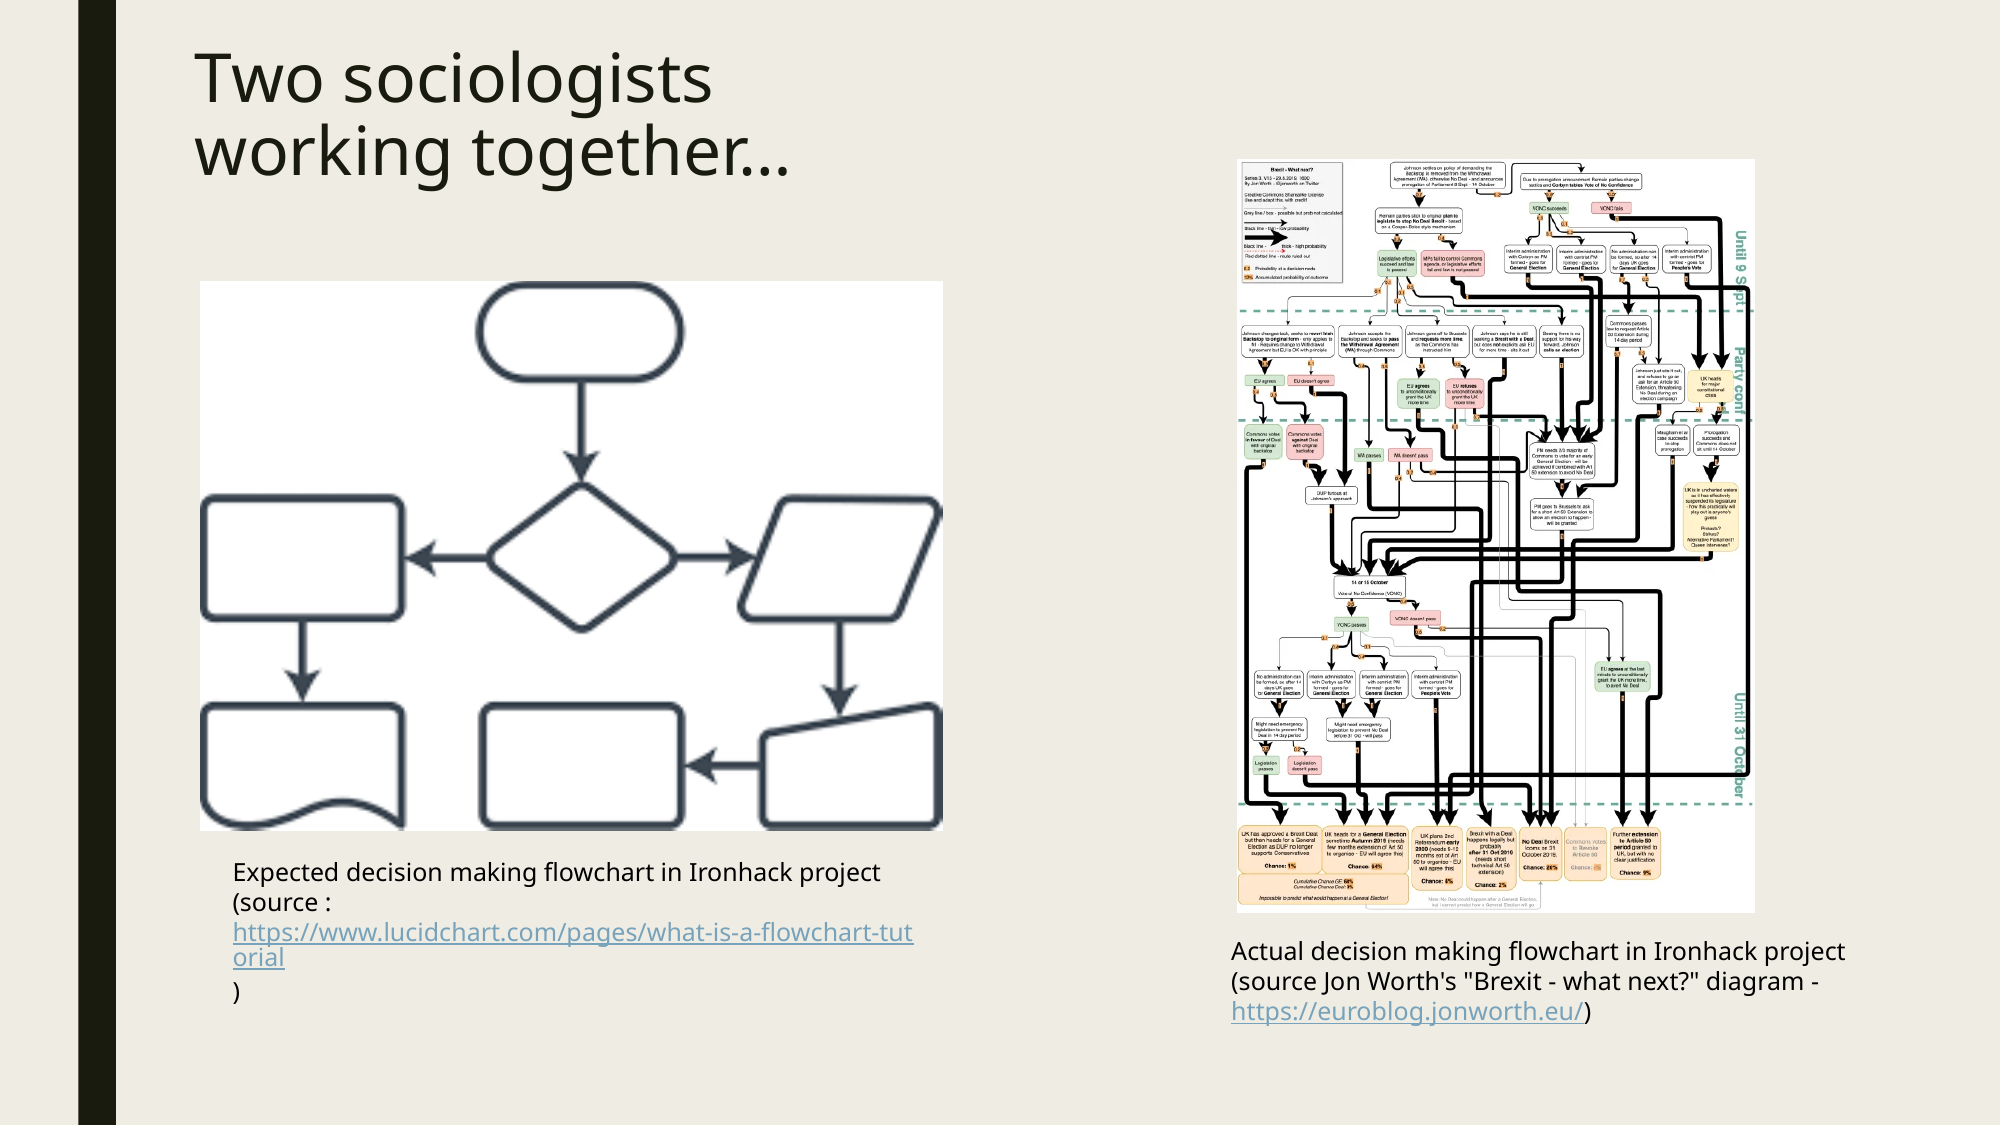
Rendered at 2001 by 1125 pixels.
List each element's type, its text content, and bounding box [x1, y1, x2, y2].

picture [199, 281, 943, 831]
text_box Actual decision making flowchart in Ironhack project (source Jon Worth's "Brexit - what next?" diagram - https://euroblog.jonworth.eu/) [1216, 928, 1941, 1037]
text_box Expected decision making flowchart in Ironhack project (source : https://www.lucidchart.com/pages/what-is-a-flowchart-tutorial) [217, 848, 943, 988]
title Two sociologists working together… [179, 37, 1755, 282]
picture [1236, 159, 1755, 913]
